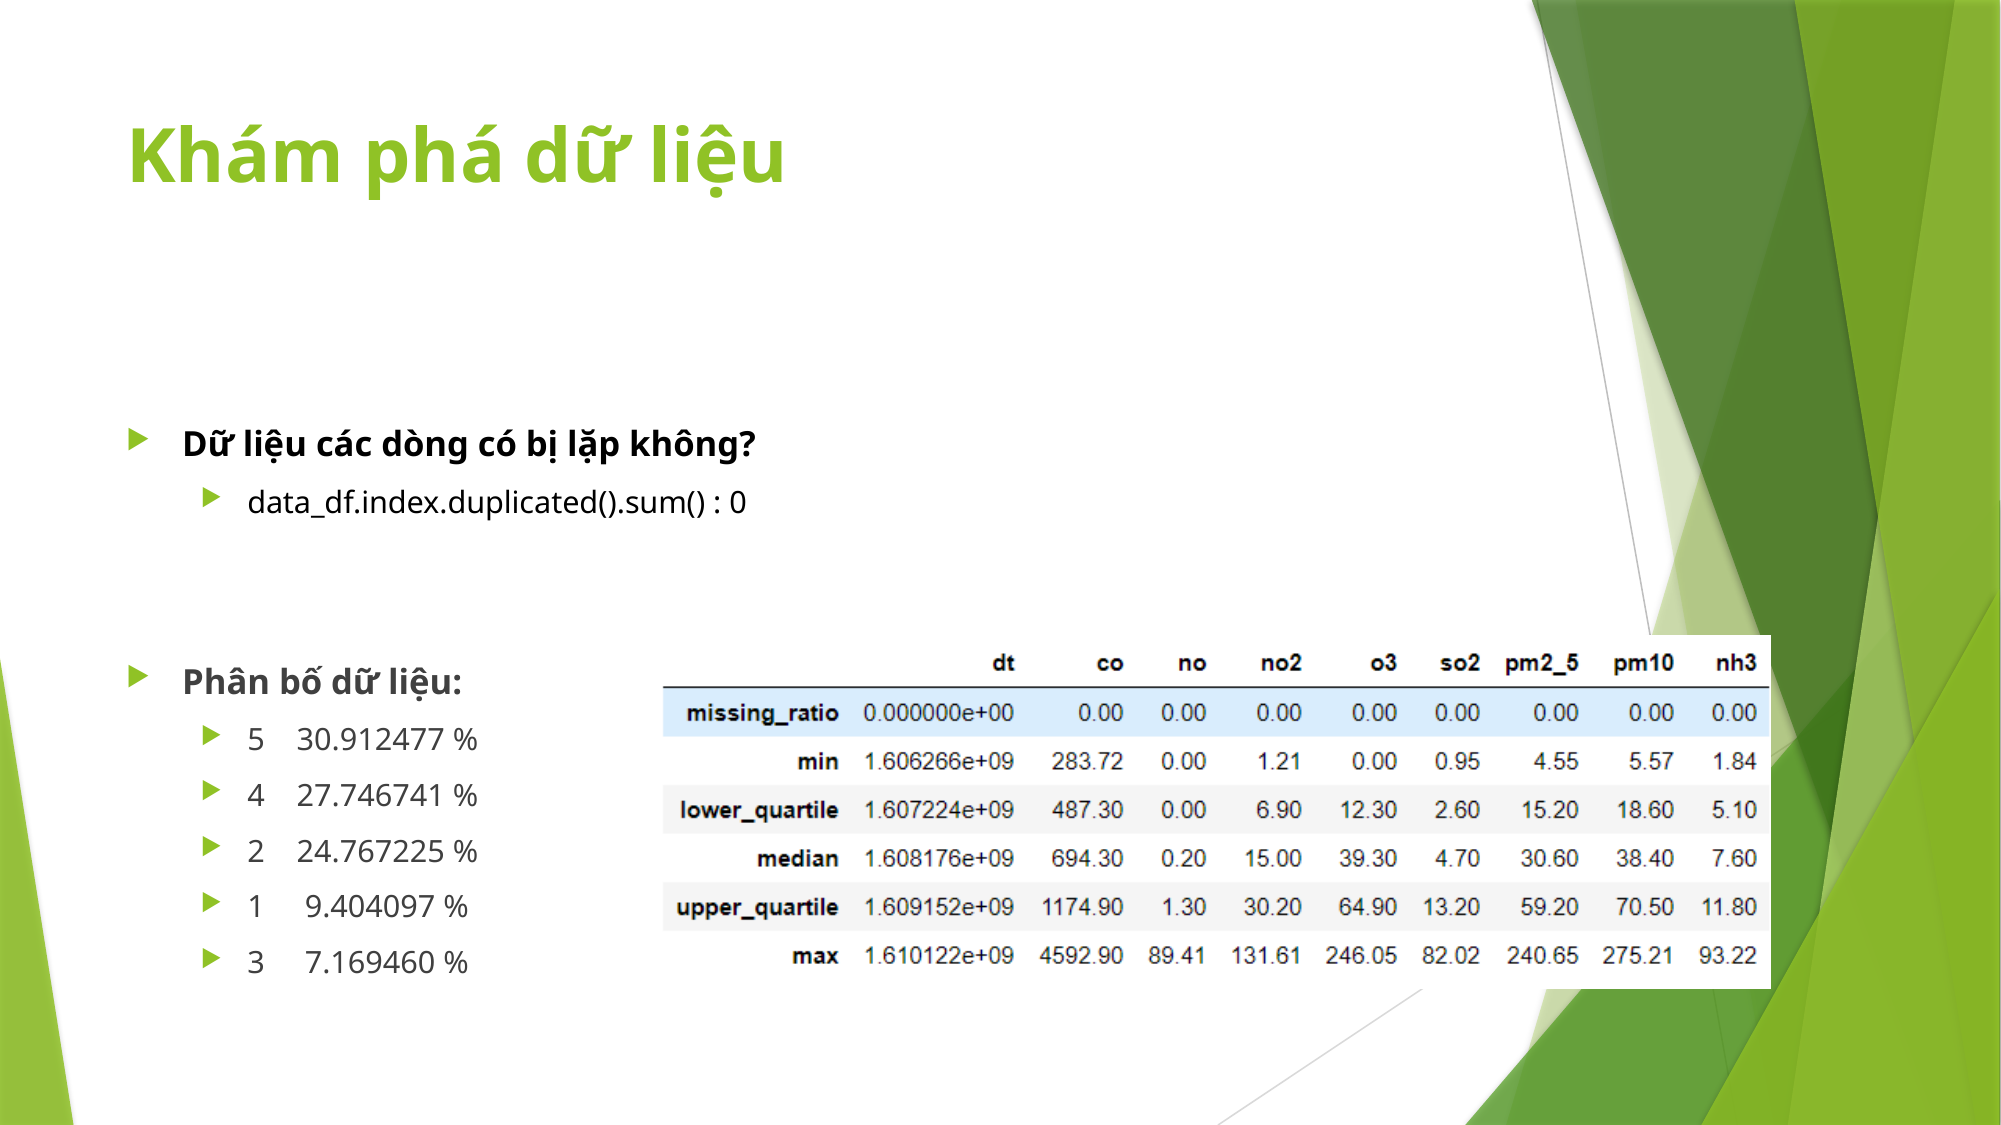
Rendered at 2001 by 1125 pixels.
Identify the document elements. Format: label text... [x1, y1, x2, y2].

title Khám phá dữ liệu [111, 99, 1522, 317]
list Dữ liệu các dòng có bị lặp không? data_df.index.duplicated().sum() : 0 Phân bố dữ liệu: 5 30.912477 % 4 27.746741 % 2 24.767225 % 1 9.404097 % 3 7.169460 % [111, 354, 1522, 992]
picture [654, 634, 1772, 989]
